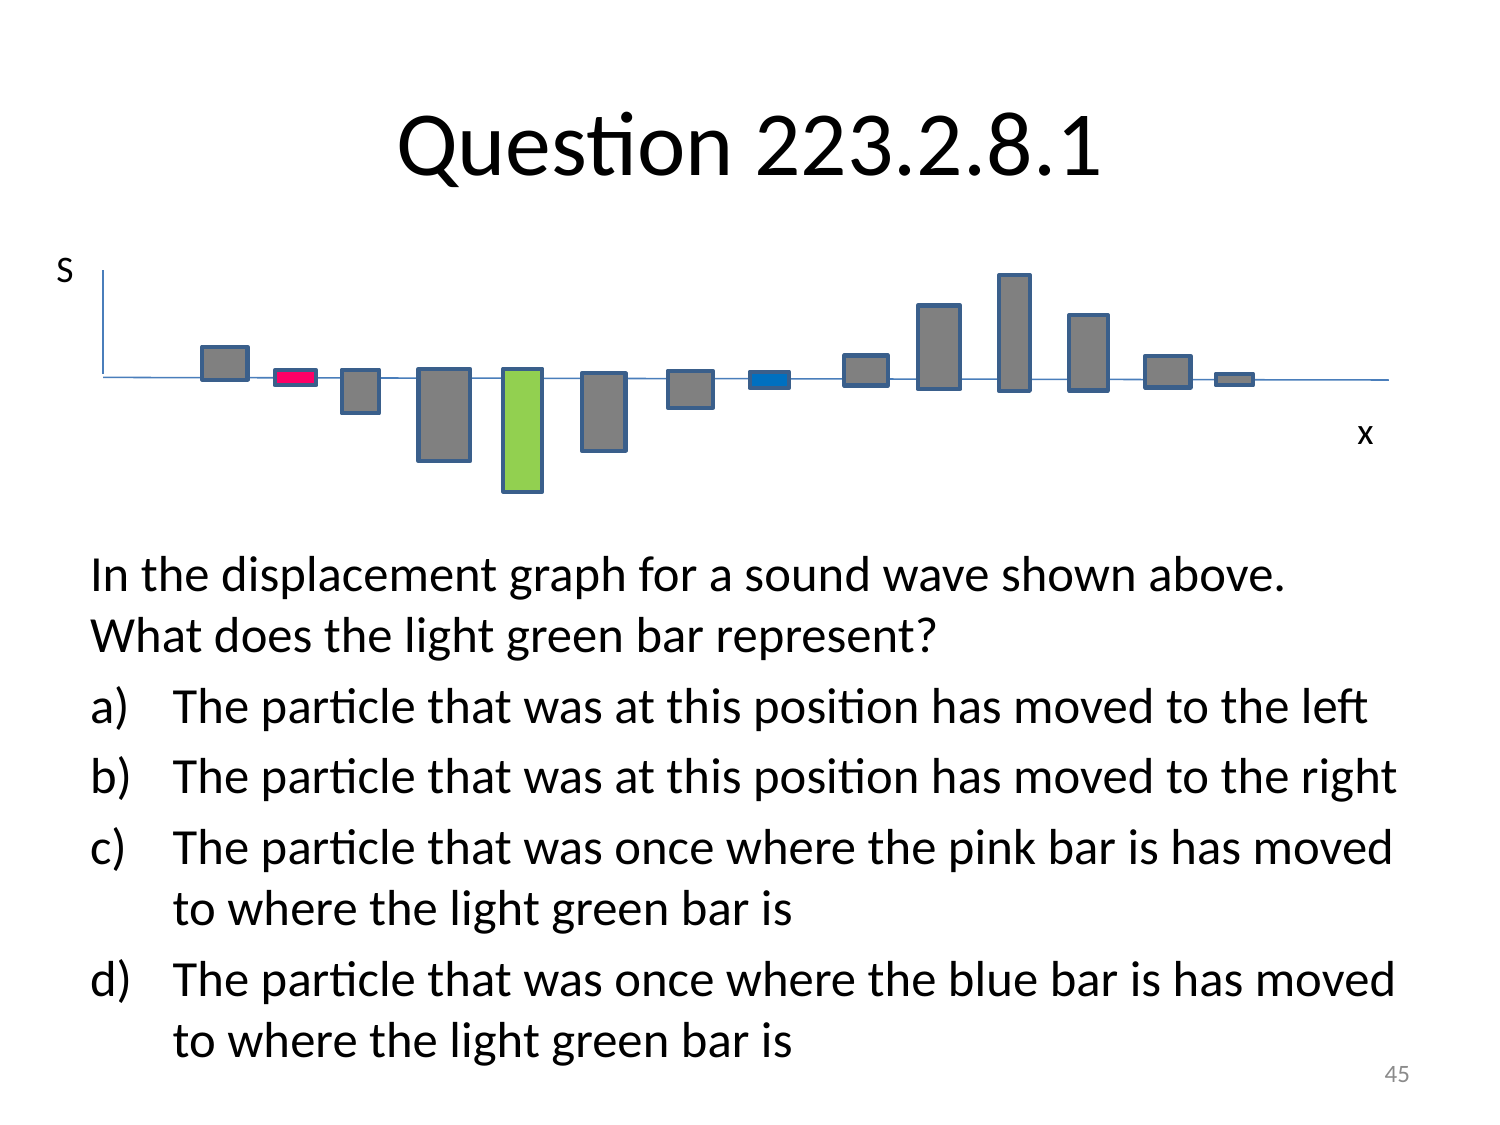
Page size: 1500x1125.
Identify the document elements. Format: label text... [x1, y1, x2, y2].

text_box [997, 389, 1032, 393]
text_box [501, 367, 544, 375]
text_box [1067, 389, 1110, 393]
text_box [748, 370, 791, 375]
text_box [666, 389, 715, 410]
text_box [102, 377, 1390, 381]
text_box [501, 389, 544, 494]
slide_number 45 [1074, 1042, 1425, 1103]
text_box [340, 389, 381, 415]
text_box [580, 389, 628, 453]
text_box [416, 389, 472, 463]
text_box [200, 345, 250, 375]
text_box [580, 371, 628, 375]
title Question 223.2.8.1 [75, 45, 1425, 233]
text_box [1143, 354, 1193, 375]
text_box [1067, 313, 1110, 375]
text_box [666, 369, 715, 375]
text_box [997, 273, 1032, 375]
text_box [842, 353, 890, 375]
text_box [273, 368, 318, 375]
text_box [416, 367, 472, 375]
text_box [916, 303, 962, 375]
text_box [340, 368, 381, 375]
list In the displacement graph for a sound wave shown above. What does the light green bar represent? The particle that was at this position has moved to the left The particle that was at this position has moved to the right The particle that was once where the pink bar is has moved to where the light green bar is The particle that was once where the blue bar is has moved to where the light green bar is [75, 533, 1425, 1091]
text_box S [41, 237, 89, 297]
text_box x [1342, 400, 1389, 460]
